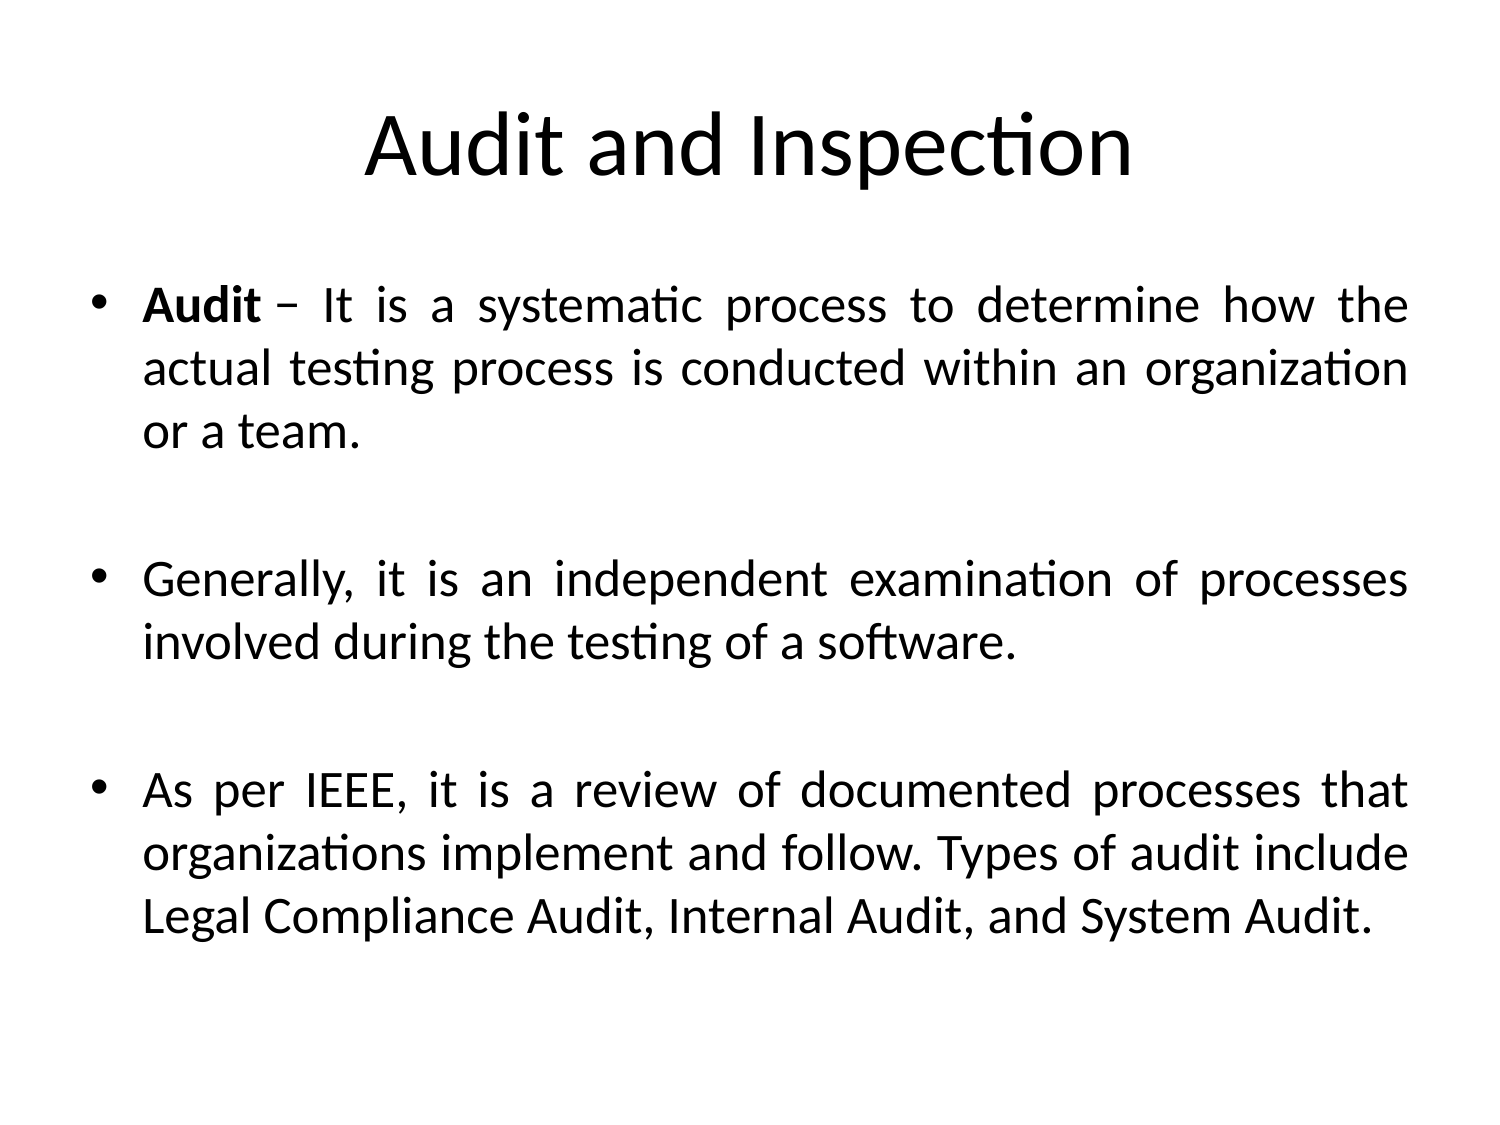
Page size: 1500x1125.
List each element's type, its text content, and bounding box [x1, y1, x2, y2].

list Audit − It is a systematic process to determine how the actual testing process is conducted within an organization or a team. Generally, it is an independent examination of processes involved during the testing of a software. As per IEEE, it is a review of documented processes that organizations implement and follow. Types of audit include Legal Compliance Audit, Internal Audit, and System Audit. [75, 262, 1425, 1005]
title Audit and Inspection [75, 45, 1425, 233]
